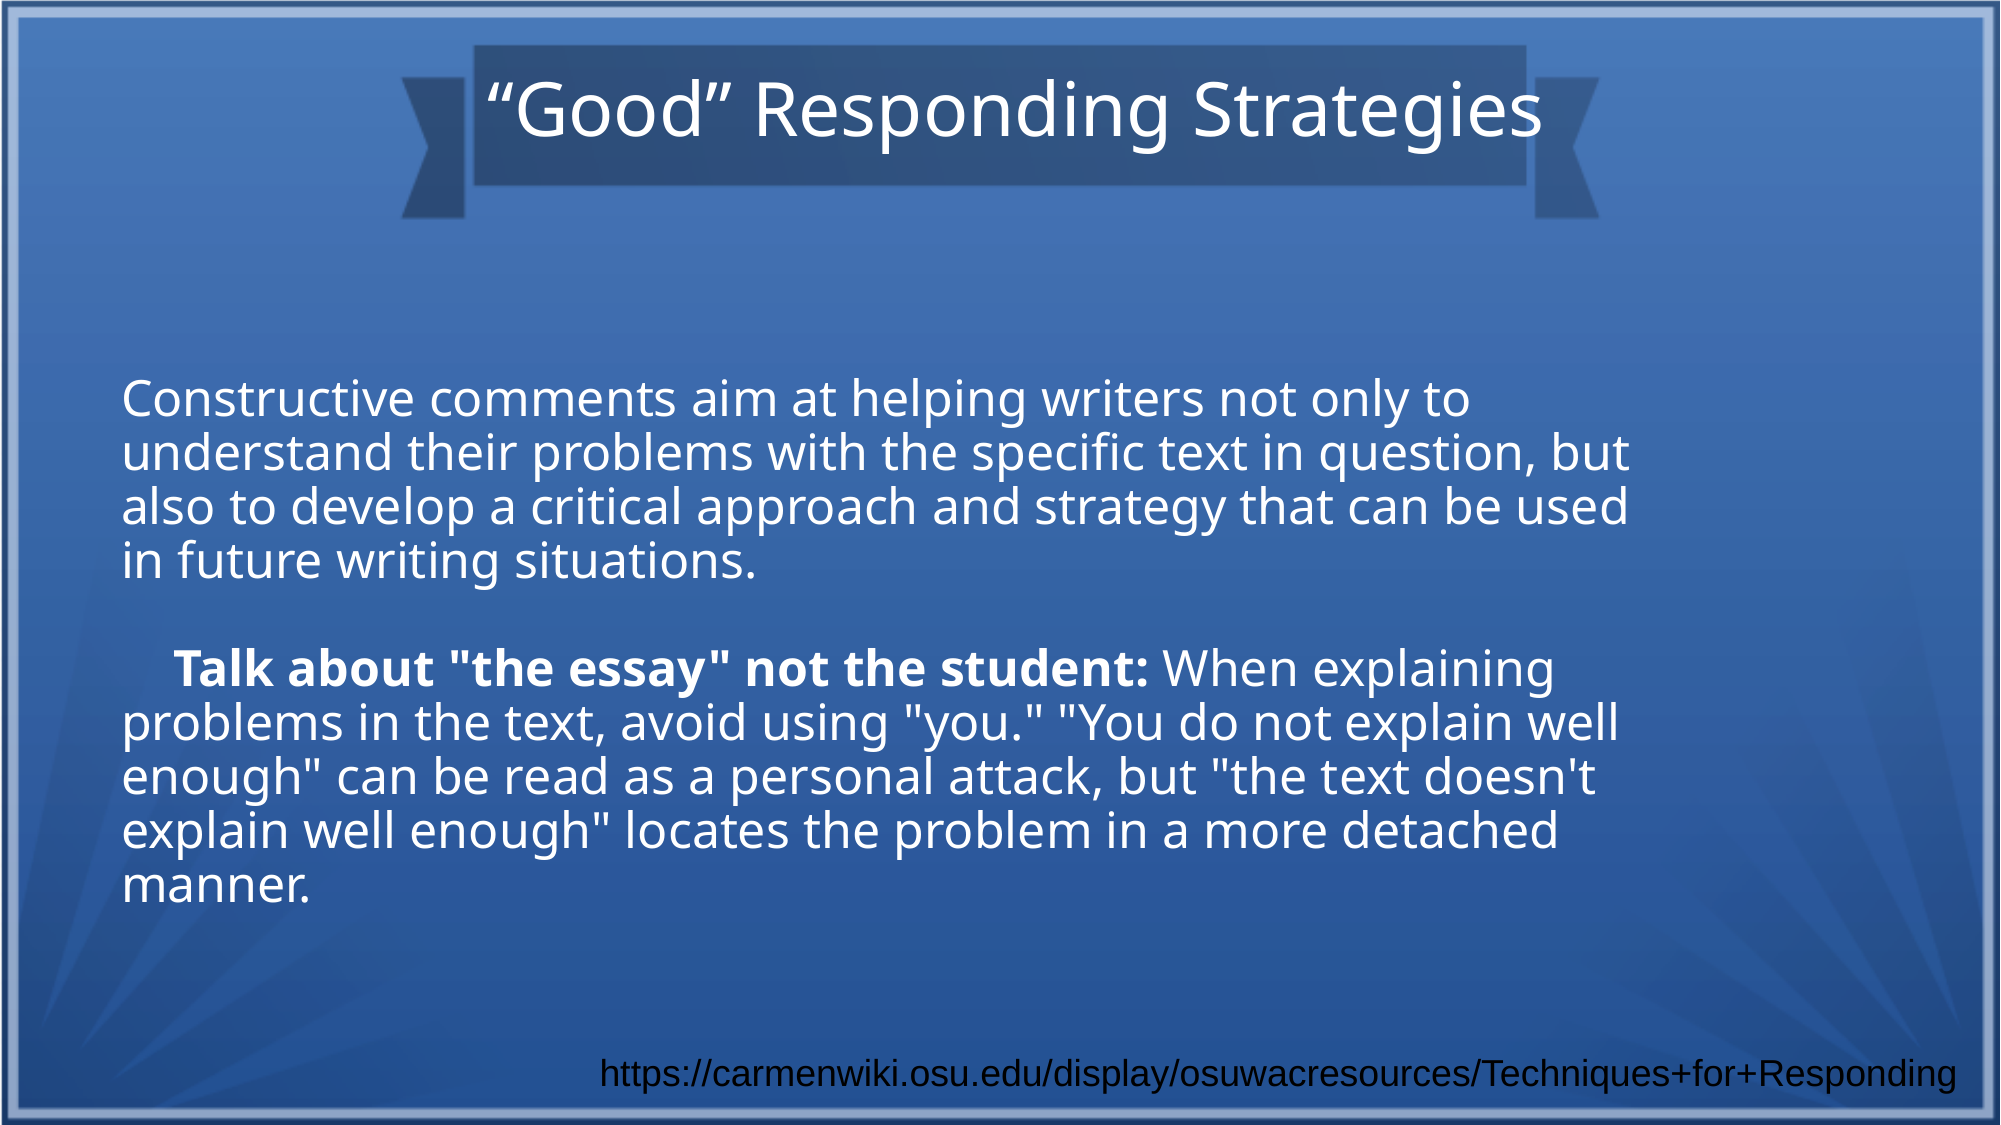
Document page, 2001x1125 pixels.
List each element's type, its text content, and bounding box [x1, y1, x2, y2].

text_box “Good” Responding Strategies [472, 23, 2000, 201]
text_box Constructive comments aim at helping writers not only to understand their problems with the specific text in question, but also to develop a critical approach and strategy that can be used in future writing situations. Talk about "the essay" not the student: When explaining problems in the text, avoid using "you." "You do not explain well enough" can be read as a personal attack, but "the text doesn't explain well enough" locates the problem in a more detached manner. [106, 366, 1684, 1042]
picture [0, 0, 2000, 1125]
text_box https://carmenwiki.osu.edu/display/osuwacresources/Techniques+for+Responding [584, 1041, 1973, 1099]
